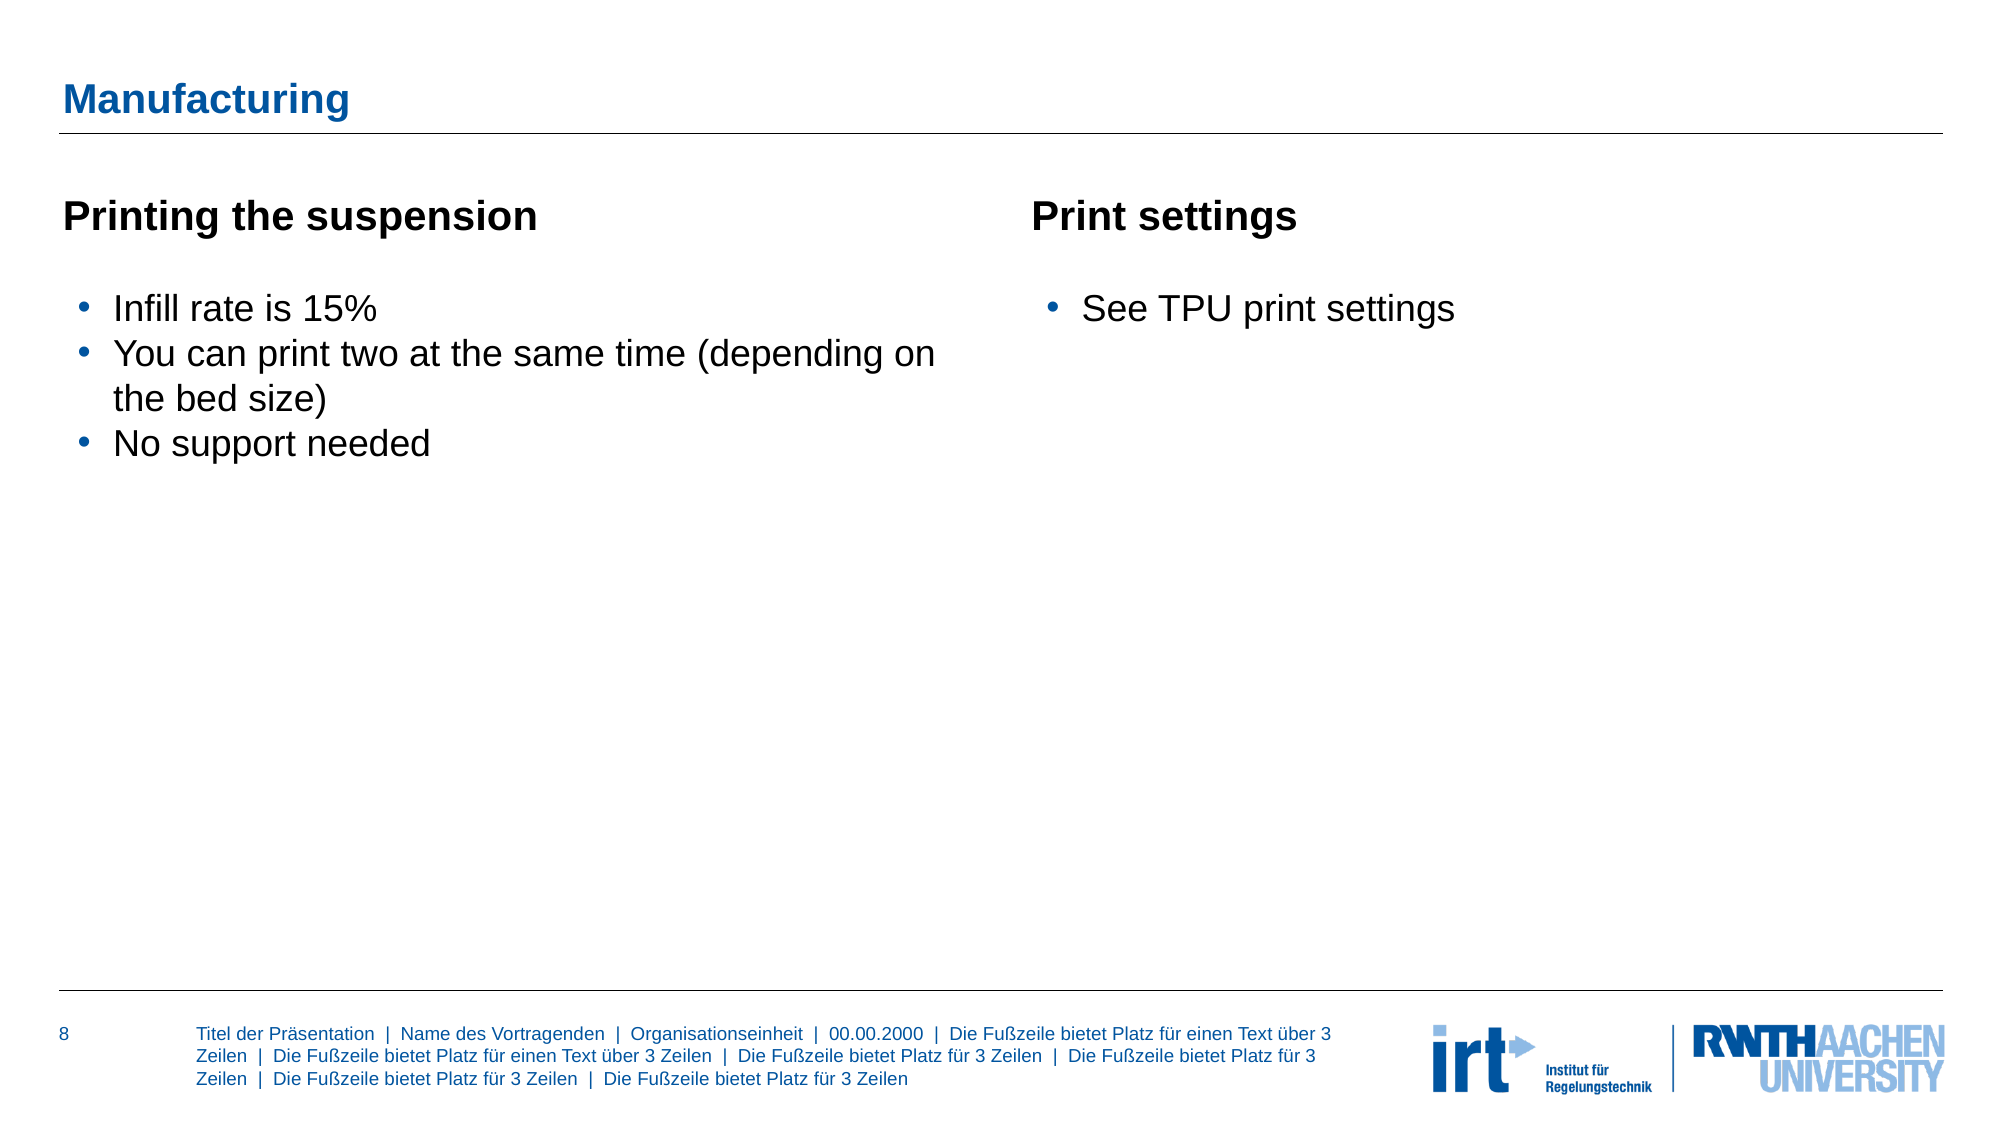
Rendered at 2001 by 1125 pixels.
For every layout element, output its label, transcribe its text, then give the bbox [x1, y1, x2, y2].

list Print settings [1031, 188, 1947, 231]
list Infill rate is 15% You can print two at the same time (depending on the bed size) No support needed [63, 276, 979, 892]
list See TPU print settings [1031, 276, 1947, 892]
picture [1412, 991, 1965, 1125]
list Printing the suspension [63, 188, 979, 231]
title Manufacturing [63, 33, 1947, 123]
